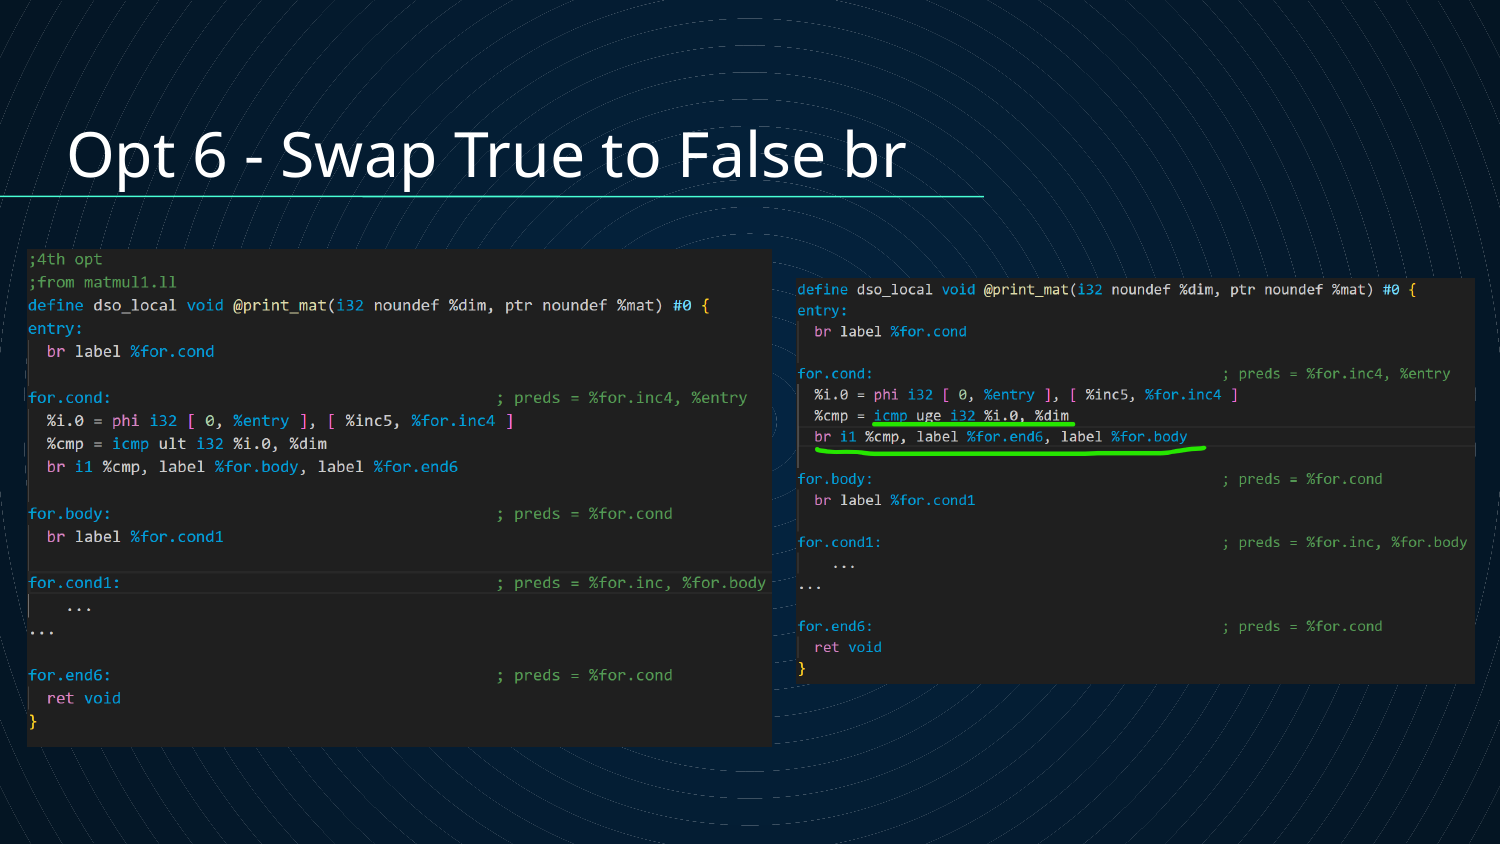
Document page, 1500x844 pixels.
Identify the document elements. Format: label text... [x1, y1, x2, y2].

picture [27, 249, 772, 747]
picture [795, 278, 1476, 684]
title Opt 6 - Swap True to False br [51, 105, 1337, 206]
